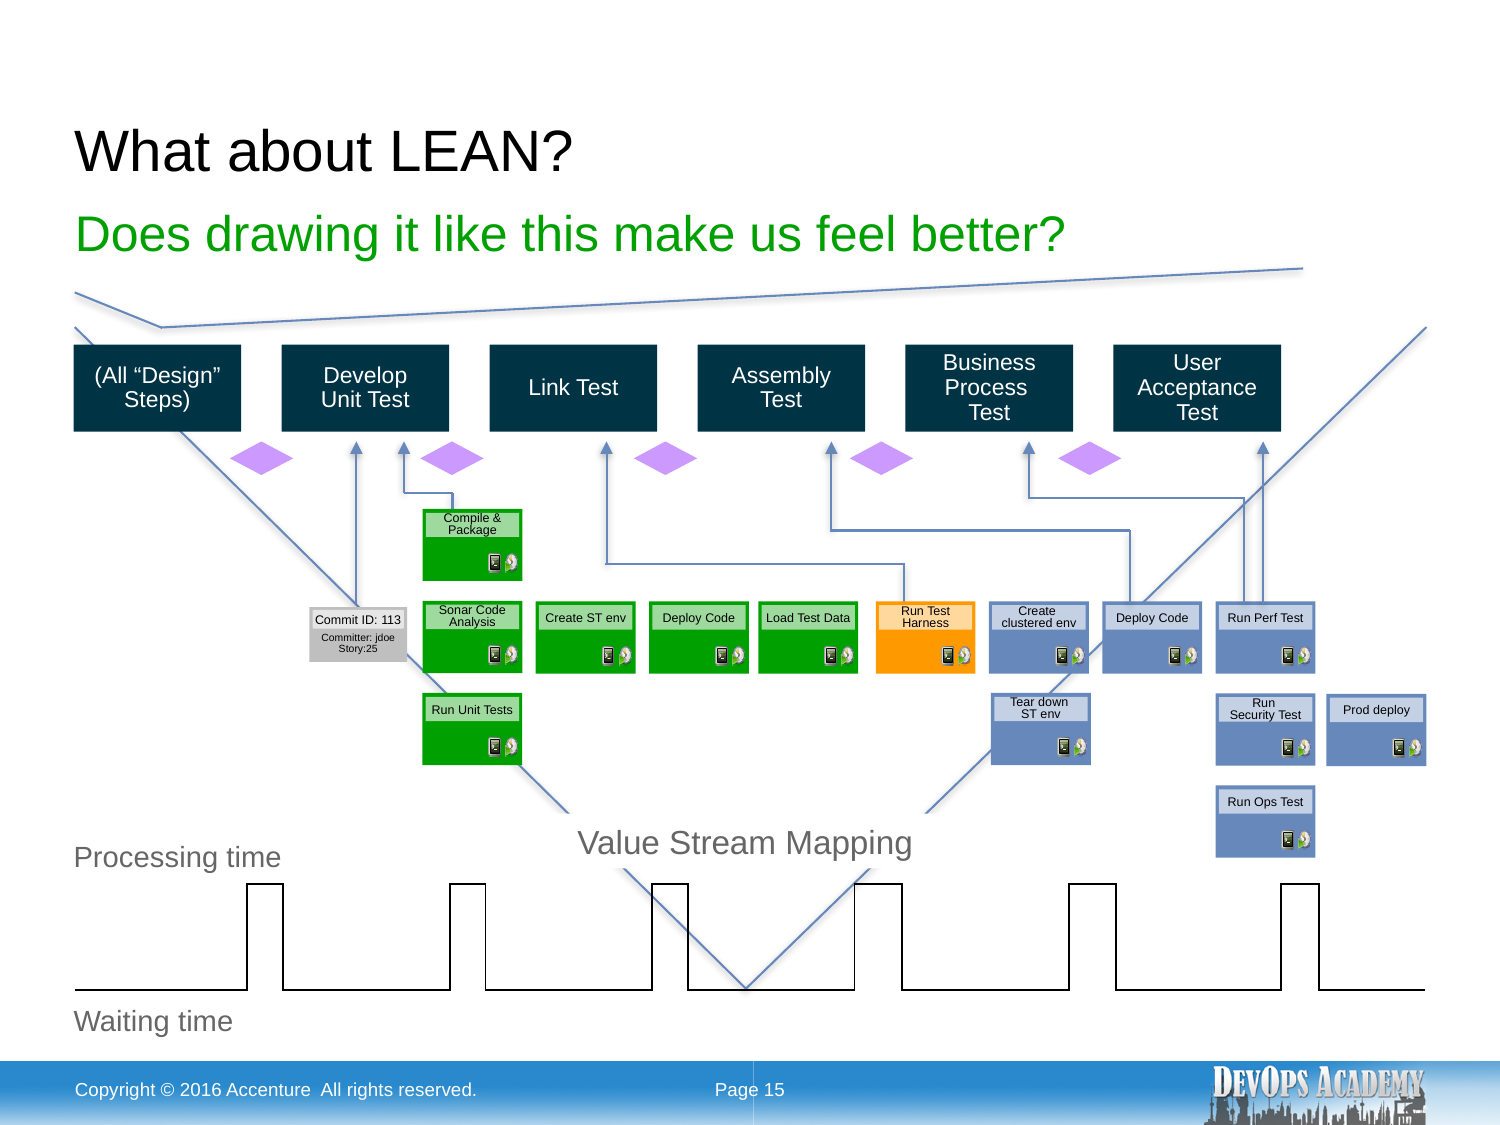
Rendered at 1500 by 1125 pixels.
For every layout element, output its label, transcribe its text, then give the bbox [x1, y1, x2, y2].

slide_number Page 15 [693, 1078, 807, 1100]
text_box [1133, 441, 1246, 605]
footer Copyright © 2016 Accenture All rights reserved. [74, 1078, 666, 1100]
picture [0, 1061, 1500, 1125]
text_box Waiting time [73, 1001, 296, 1041]
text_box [309, 508, 1427, 858]
title What about LEAN? [74, 19, 1426, 184]
list Does drawing it like this make us feel better? [74, 193, 1426, 259]
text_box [830, 441, 1131, 605]
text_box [74, 268, 1304, 329]
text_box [74, 326, 1427, 990]
